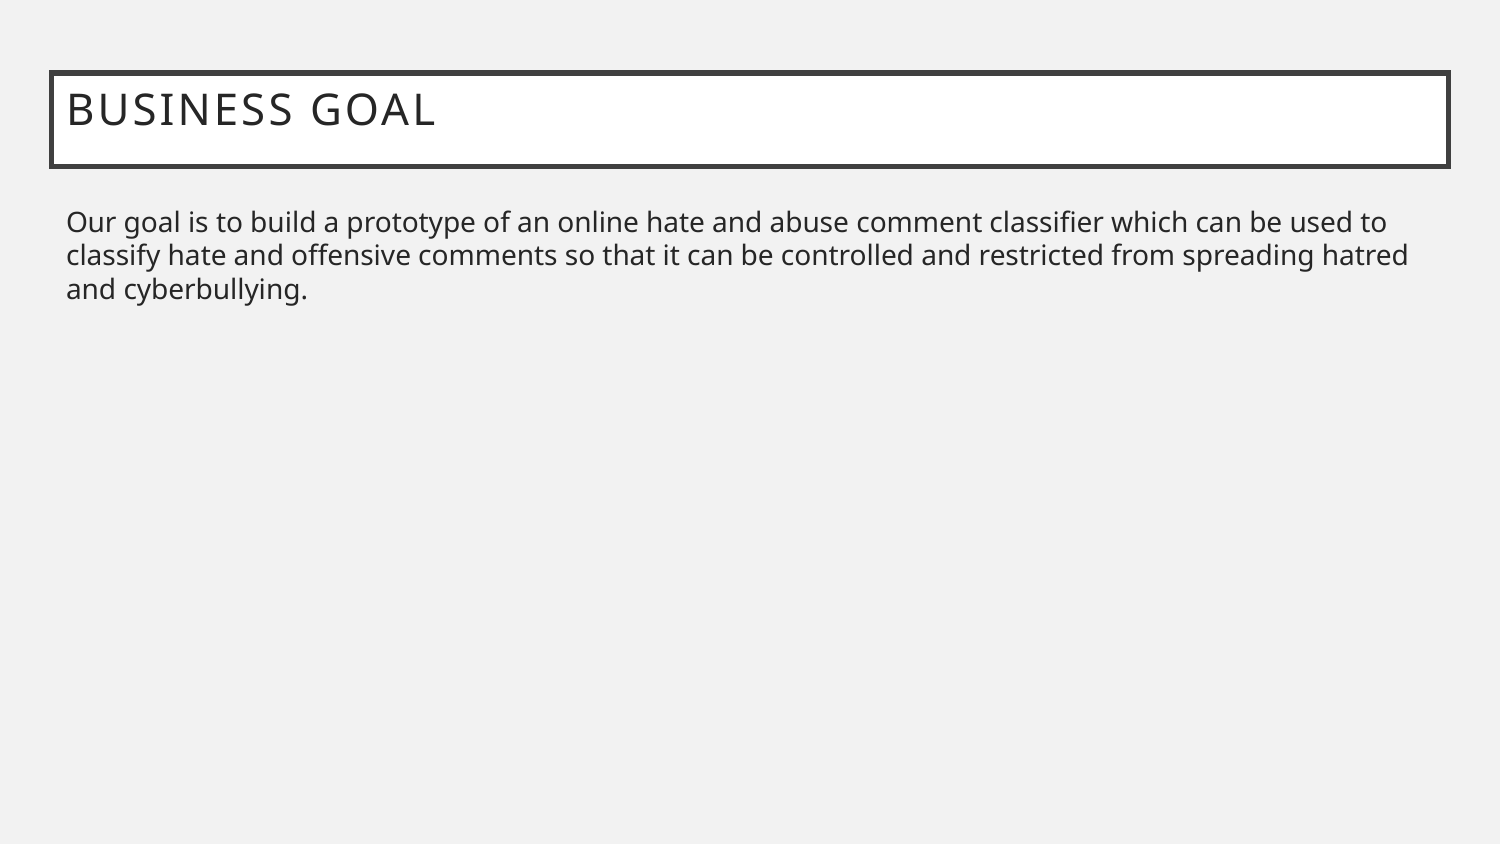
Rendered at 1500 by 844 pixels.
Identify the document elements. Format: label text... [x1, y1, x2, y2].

title Business Goal [49, 70, 1451, 169]
list Our goal is to build a prototype of an online hate and abuse comment classifier which can be used to classify hate and offensive comments so that it can be controlled and restricted from spreading hatred and cyberbullying. [51, 189, 1449, 750]
